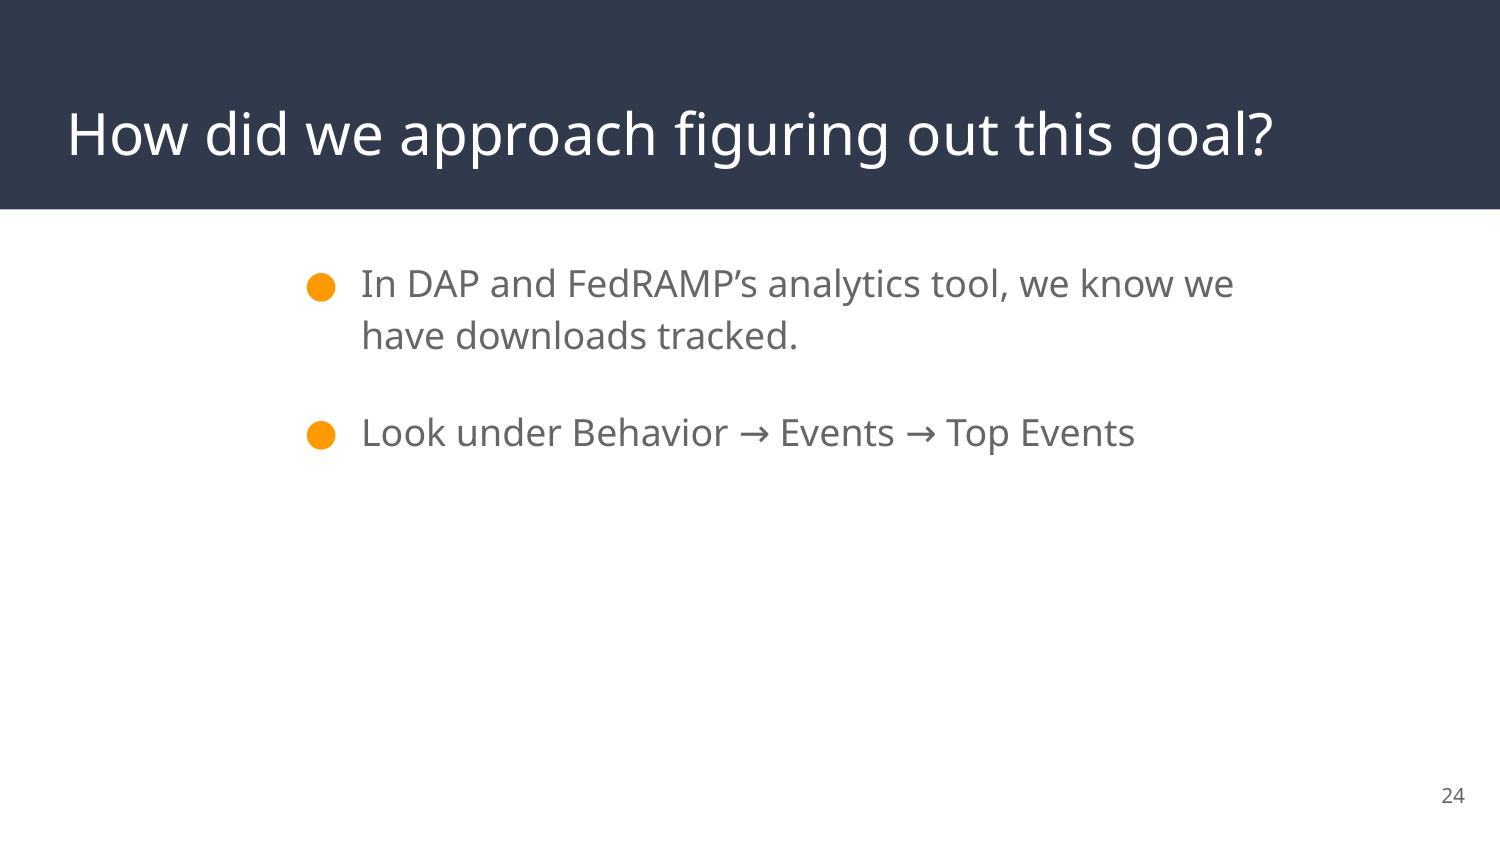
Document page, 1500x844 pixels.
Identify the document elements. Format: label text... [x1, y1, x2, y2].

title How did we approach figuring out this goal? [51, 82, 1449, 185]
slide_number 24 [1389, 764, 1480, 830]
list In DAP and FedRAMP’s analytics tool, we know we have downloads tracked. Look under Behavior → Events → Top Events [271, 238, 1262, 791]
